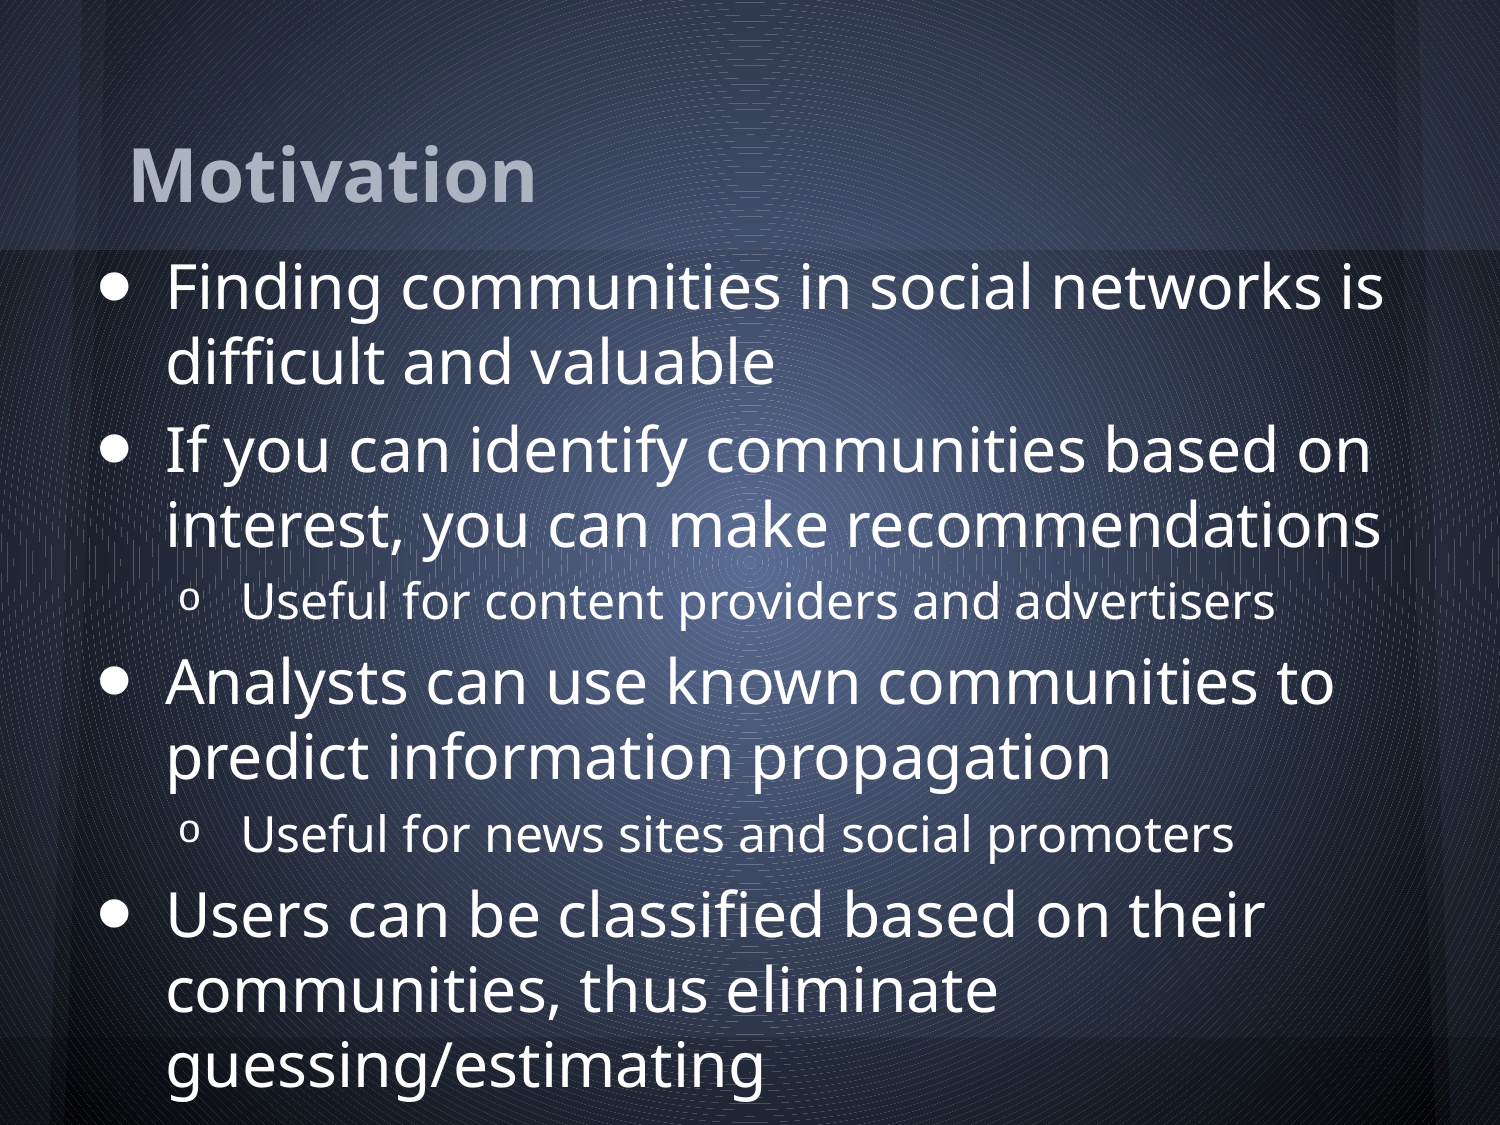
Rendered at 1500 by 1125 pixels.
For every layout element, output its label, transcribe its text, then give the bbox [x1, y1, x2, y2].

title Motivation [75, 45, 1425, 232]
list Finding communities in social networks is difficult and valuable If you can identify communities based on interest, you can make recommendations Useful for content providers and advertisers Analysts can use known communities to predict information propagation Useful for news sites and social promoters Users can be classified based on their communities, thus eliminate guessing/estimating [75, 232, 1425, 1048]
